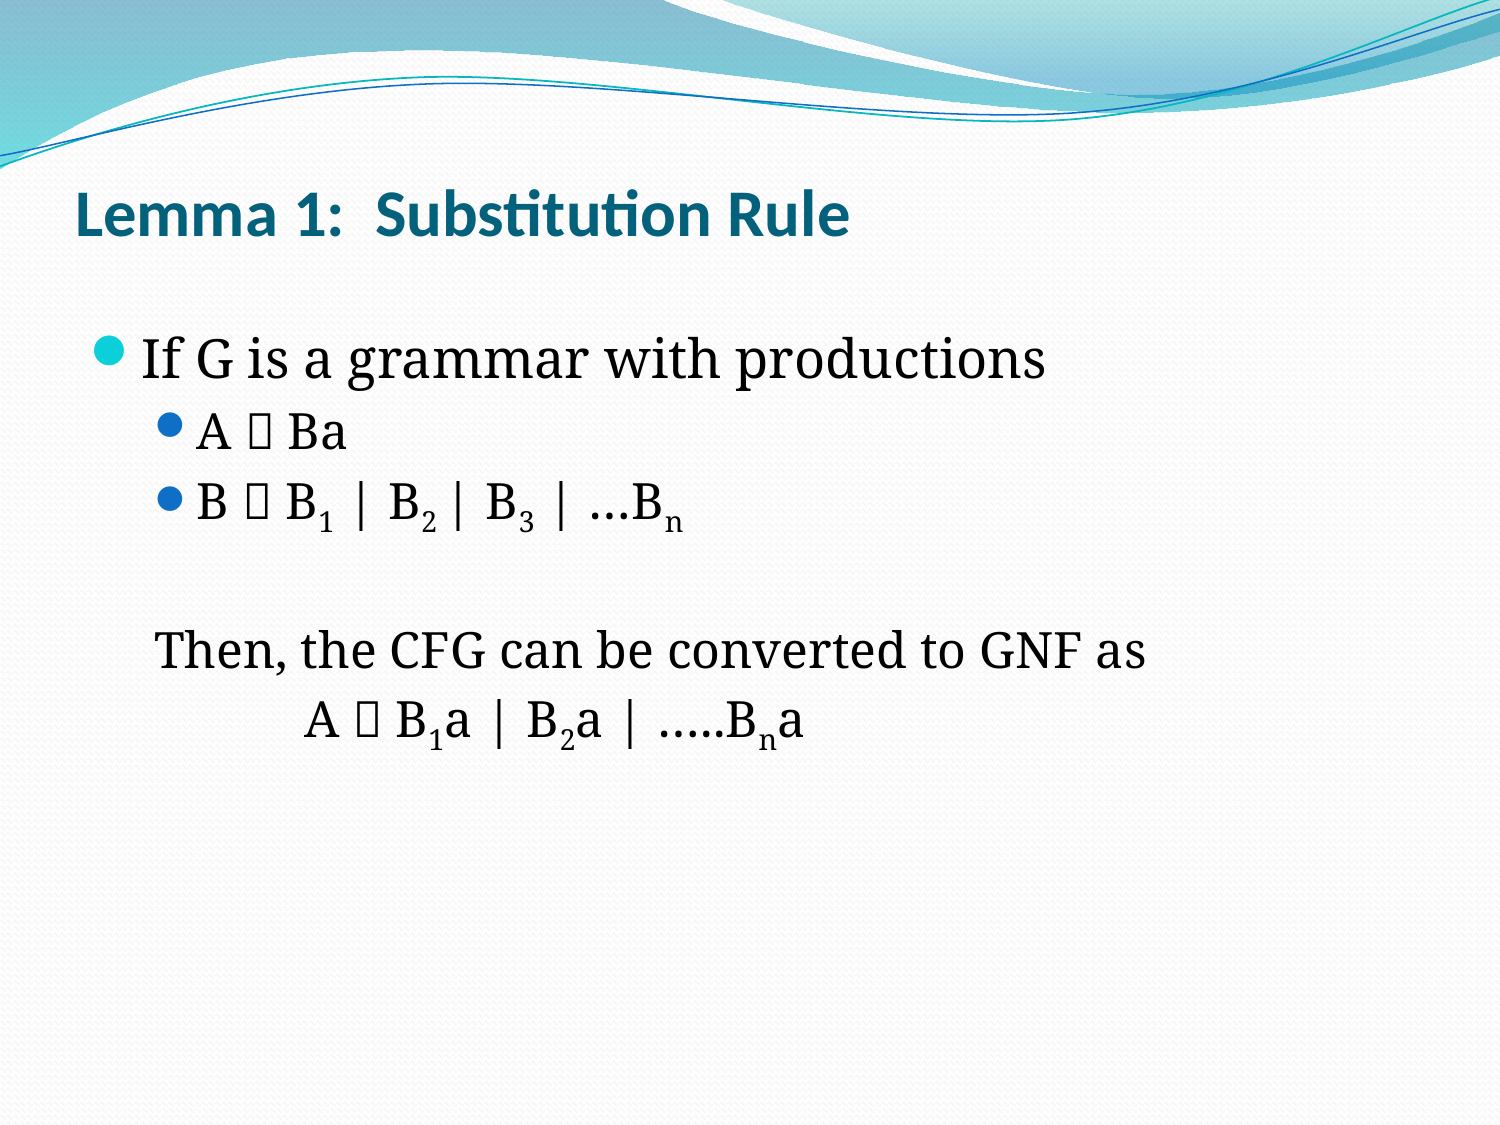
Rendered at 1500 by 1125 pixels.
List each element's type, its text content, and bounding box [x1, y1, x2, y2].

list If G is a grammar with productions A  Ba B  B1 | B2 | B3 | …Bn Then, the CFG can be converted to GNF as A  B1a | B2a | …..Bna [75, 317, 1425, 1038]
title Lemma 1: Substitution Rule [75, 62, 1425, 250]
